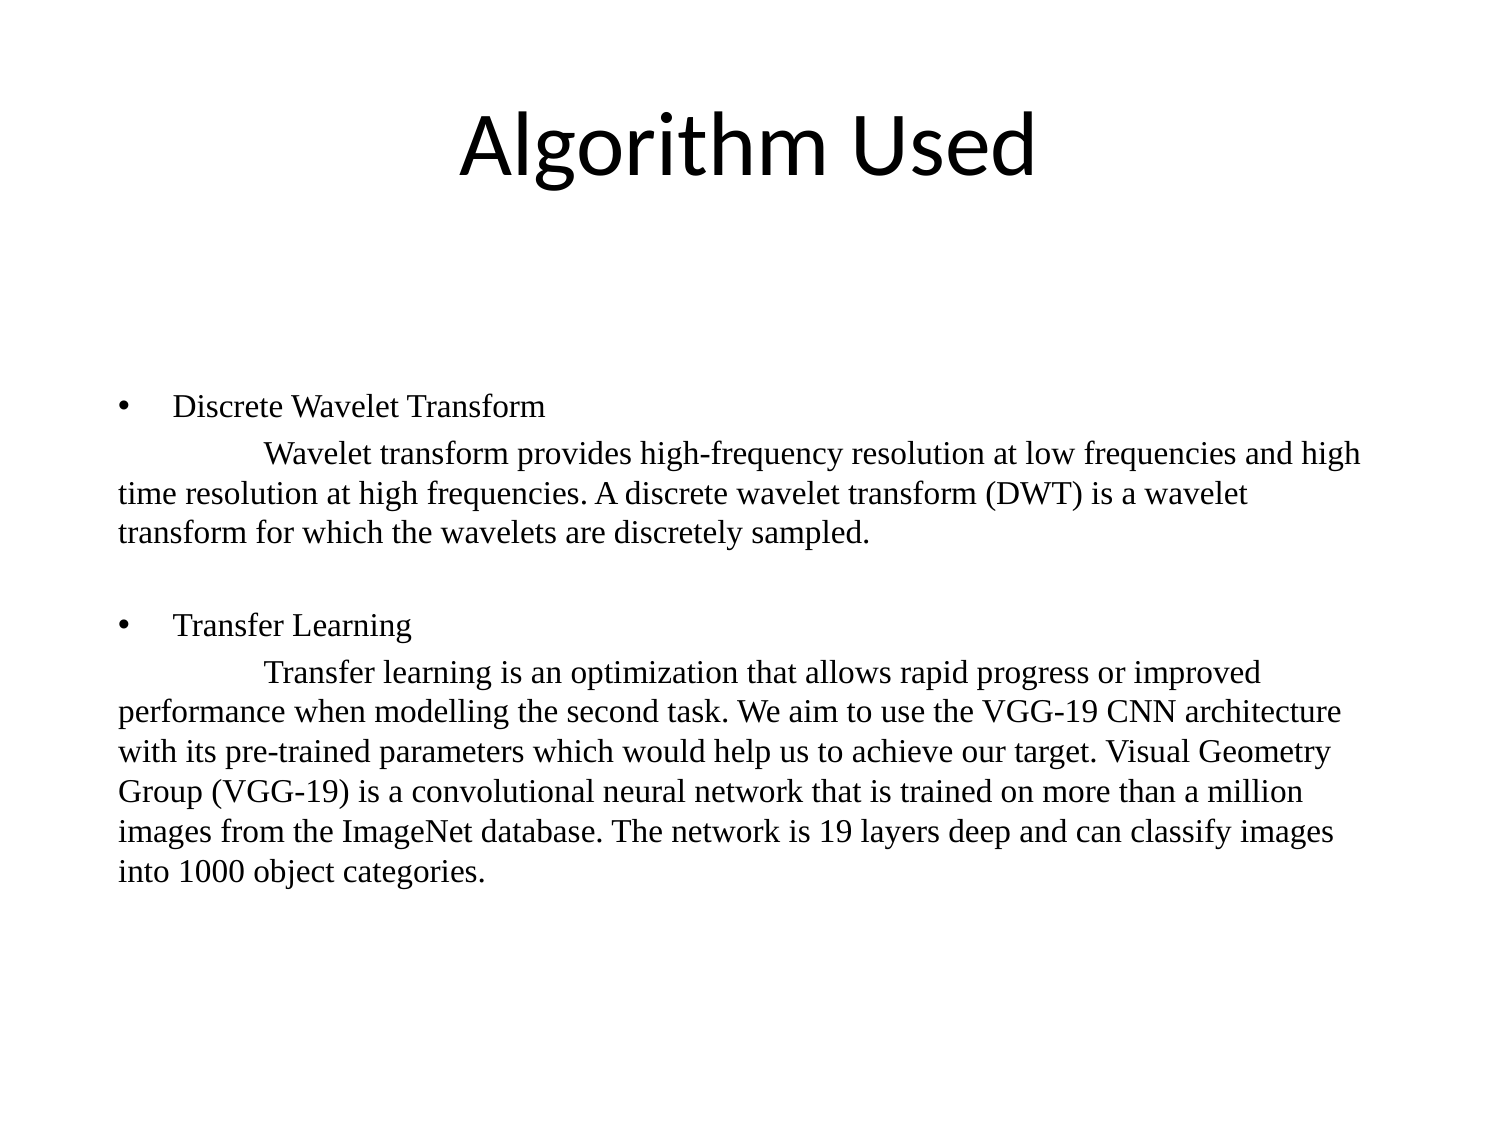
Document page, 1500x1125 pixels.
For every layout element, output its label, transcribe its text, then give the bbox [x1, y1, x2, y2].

title Algorithm Used [74, 44, 1426, 233]
list Discrete Wavelet Transform Wavelet transform provides high-frequency resolution at low frequencies and high time resolution at high frequencies. A discrete wavelet transform (DWT) is a wavelet transform for which the wavelets are discretely sampled. Transfer Learning Transfer learning is an optimization that allows rapid progress or improved performance when modelling the second task. We aim to use the VGG-19 CNN architecture with its pre-trained parameters which would help us to achieve our target. Visual Geometry Group (VGG-19) is a convolutional neural network that is trained on more than a million images from the ImageNet database. The network is 19 layers deep and can classify images into 1000 object categories. [102, 330, 1398, 901]
